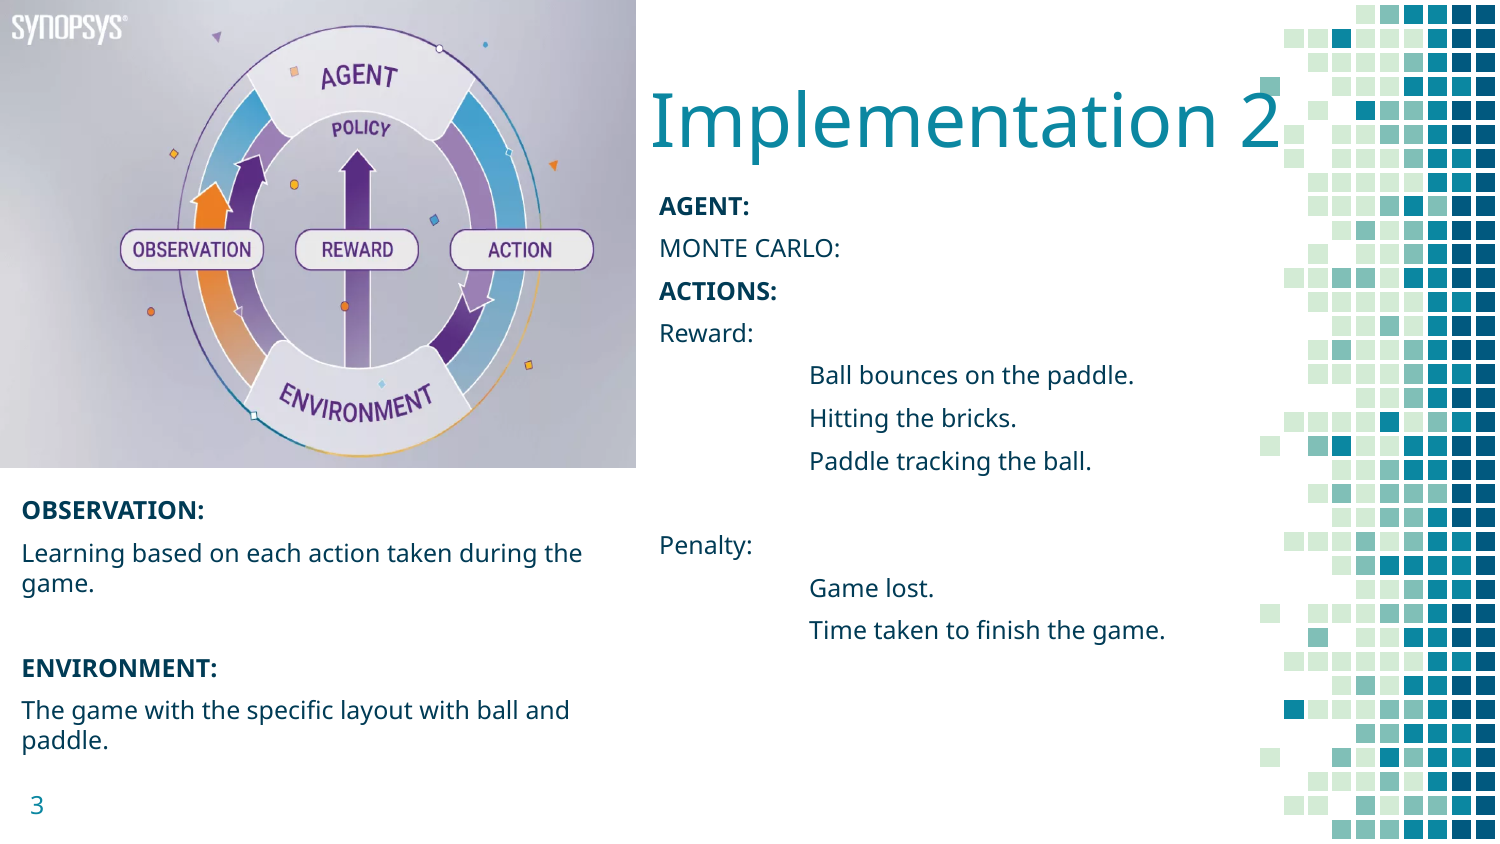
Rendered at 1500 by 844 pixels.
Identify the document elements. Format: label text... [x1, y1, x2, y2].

text_box OBSERVATION: Learning based on each action taken during the game. ENVIRONMENT: The game with the specific layout with ball and paddle. [6, 479, 643, 844]
title Implementation 2 [640, 6, 1500, 178]
picture [0, 0, 636, 468]
text_box AGENT: MONTE CARLO: ACTIONS: Reward: Ball bounces on the paddle. Hitting the bricks. Paddle tracking the ball. Penalty: Game lost. Time taken to finish the game. [644, 175, 1252, 844]
